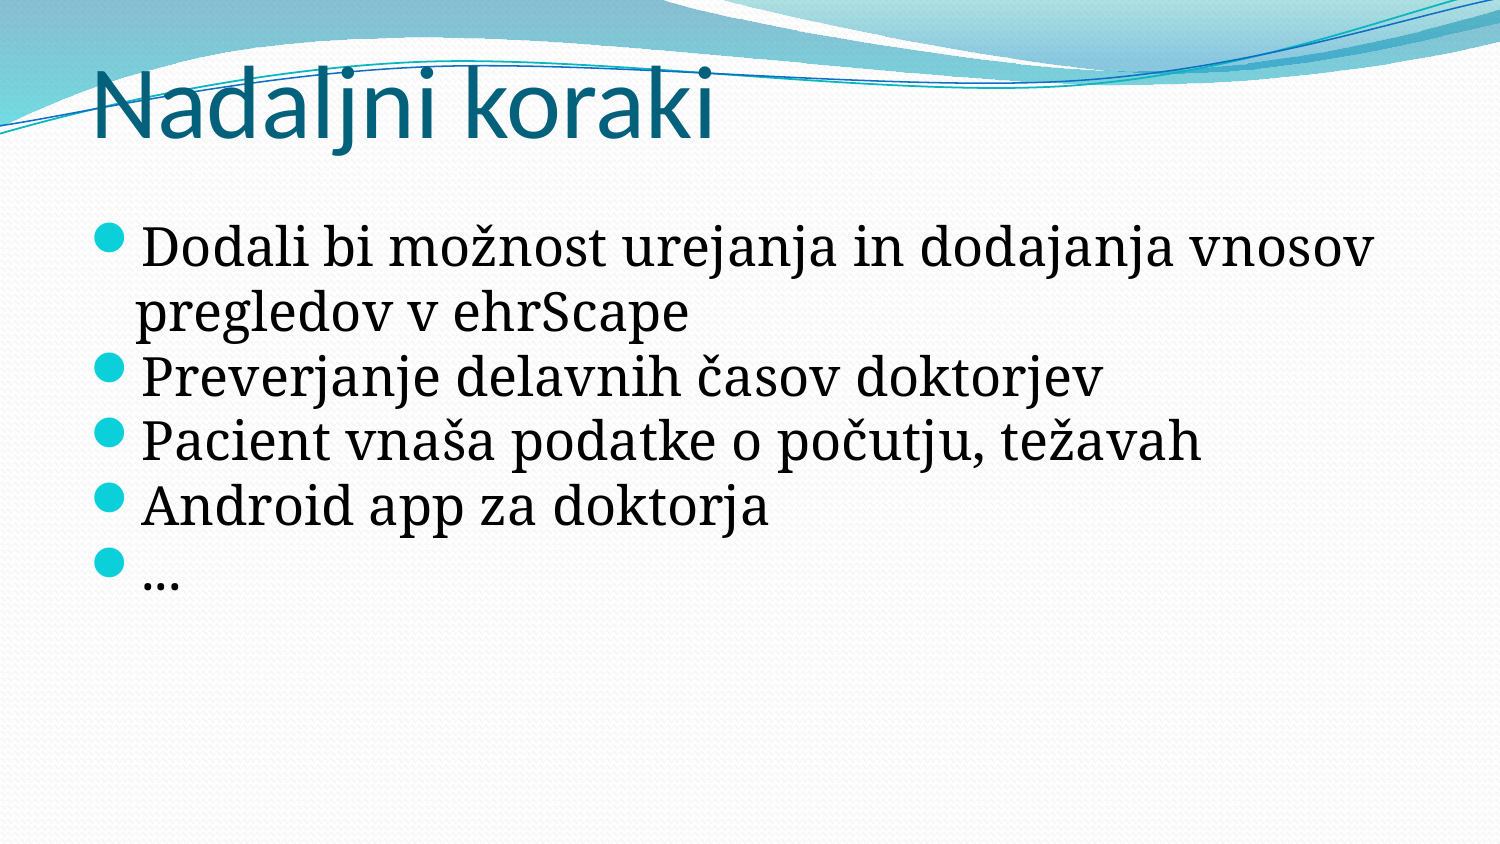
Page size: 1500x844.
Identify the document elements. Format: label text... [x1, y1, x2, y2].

list Dodali bi možnost urejanja in dodajanja vnosov pregledov v ehrScape Preverjanje delavnih časov doktorjev Pacient vnaša podatke o počutju, težavah Android app za doktorja ... [75, 196, 1425, 808]
title Nadaljni koraki [75, 33, 1425, 175]
